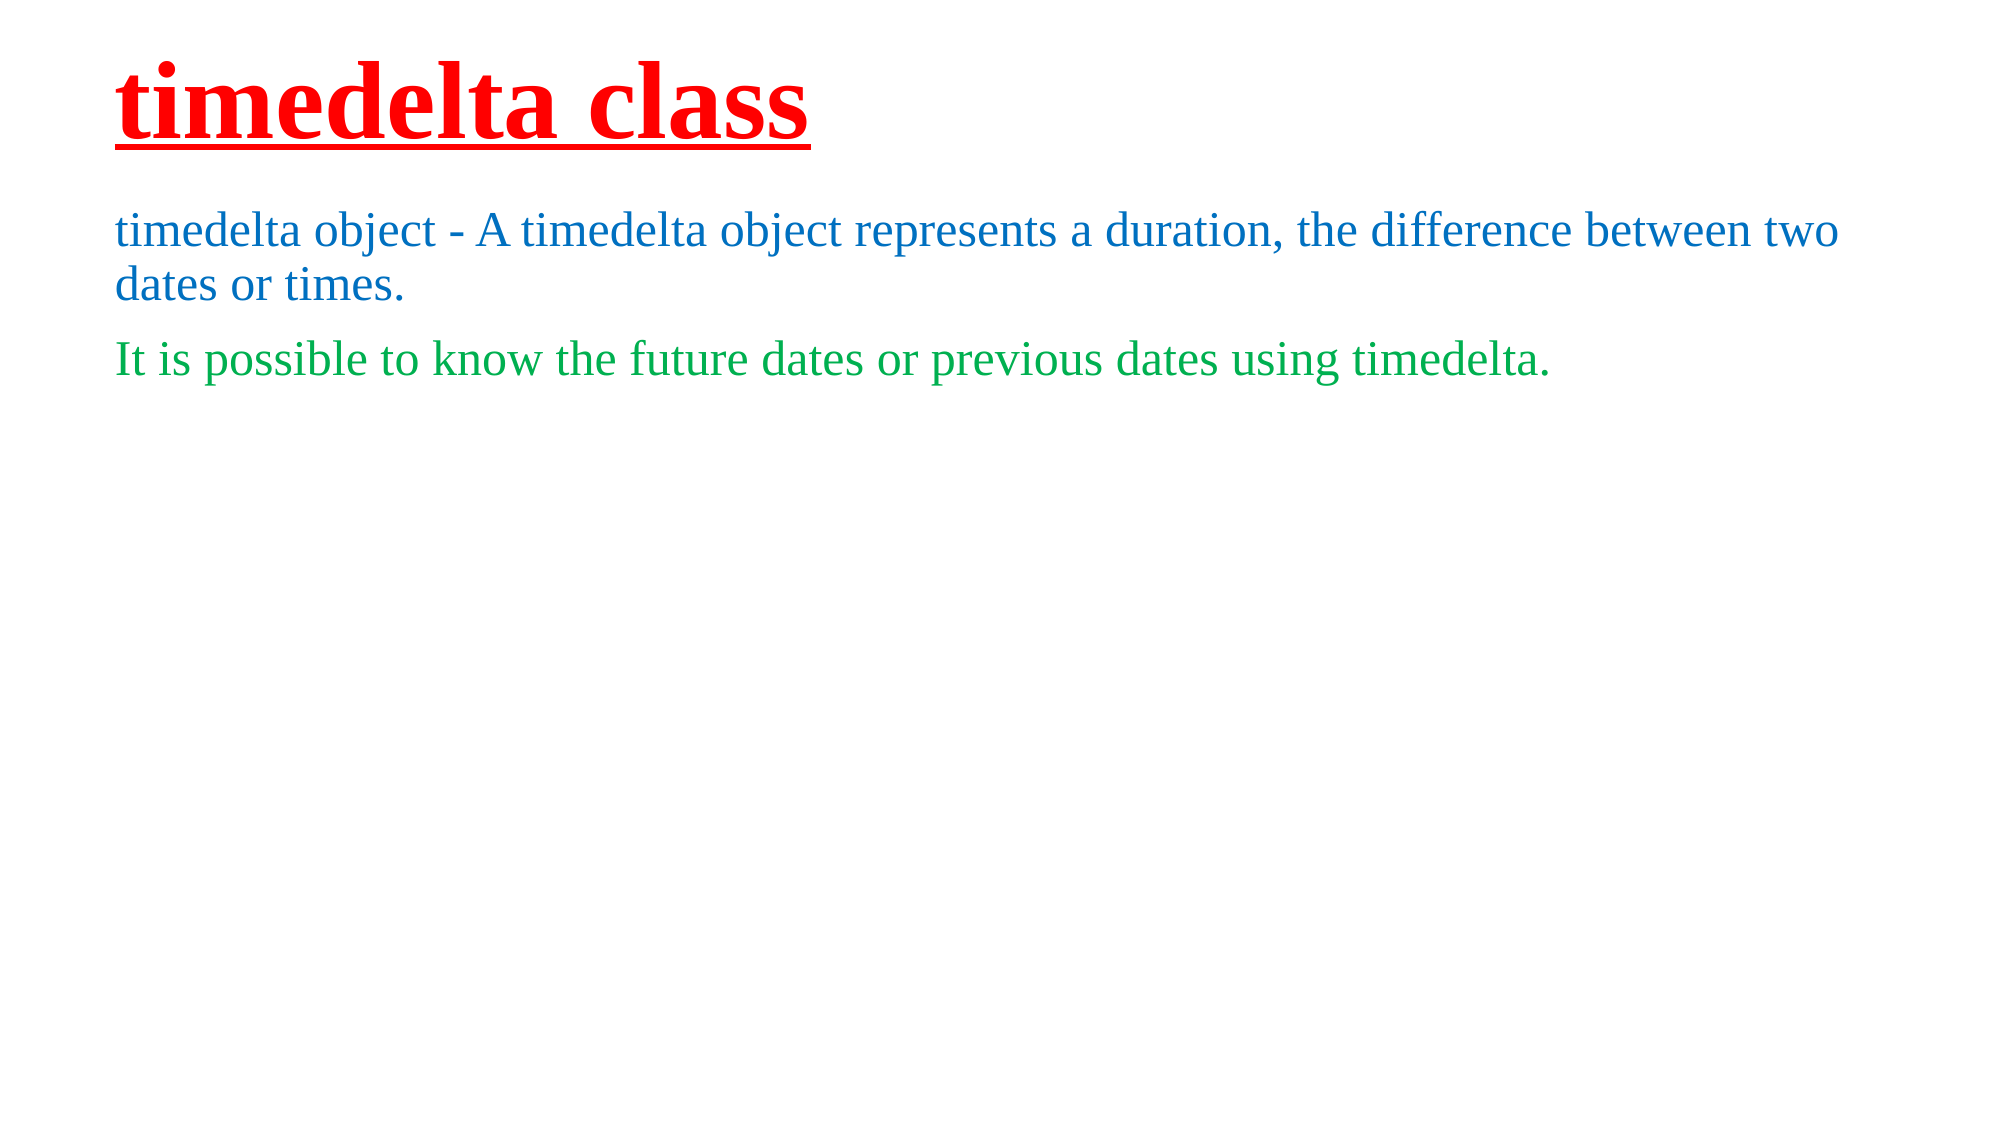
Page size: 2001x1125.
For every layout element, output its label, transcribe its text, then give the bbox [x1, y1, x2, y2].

title timedelta class [99, 8, 1900, 195]
list timedelta object - A timedelta object represents a duration, the difference between two dates or times. It is possible to know the future dates or previous dates using timedelta. [99, 195, 1900, 1063]
